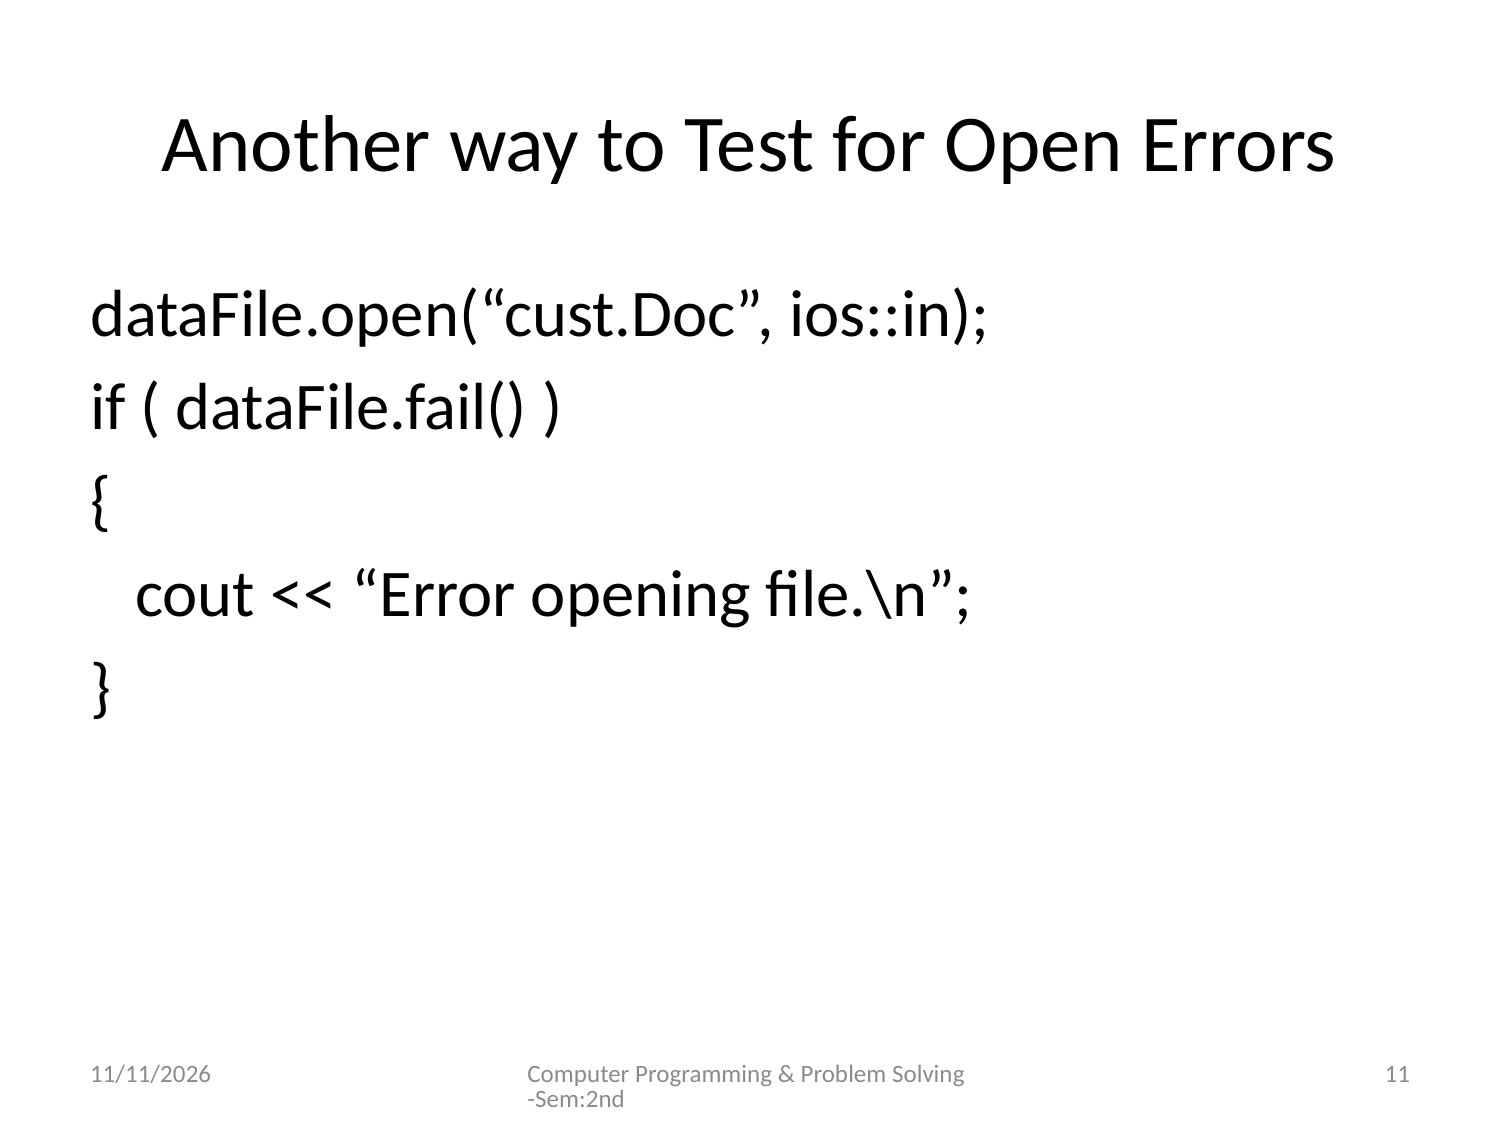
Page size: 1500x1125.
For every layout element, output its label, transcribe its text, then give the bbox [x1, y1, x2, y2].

footer Computer Programming & Problem Solving-Sem:2nd [512, 1042, 988, 1103]
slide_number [75, 1042, 425, 1103]
title Another way to Test for Open Errors [75, 45, 1425, 233]
list dataFile.open(“cust.Doc”, ios::in); if ( dataFile.fail() ) { cout << “Error opening file.\n”; } [75, 262, 1425, 1005]
slide_number 11 [1074, 1042, 1425, 1103]
